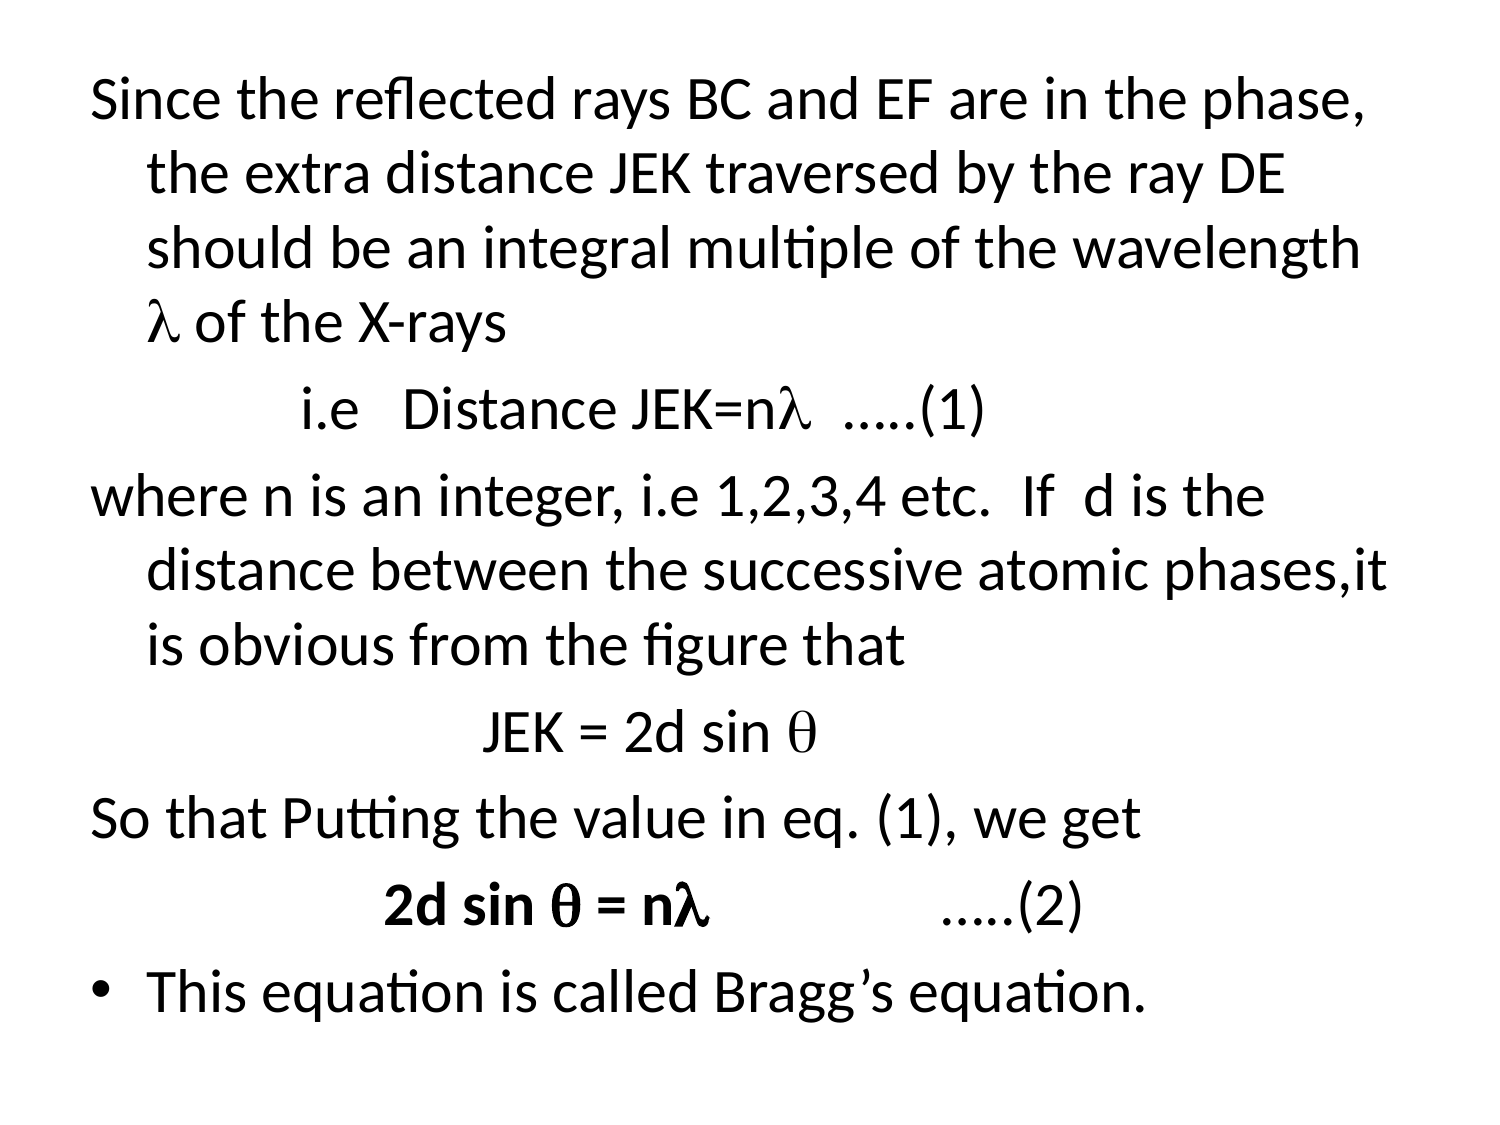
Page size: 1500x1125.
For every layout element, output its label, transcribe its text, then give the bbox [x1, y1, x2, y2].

list Since the reflected rays BC and EF are in the phase, the extra distance JEK traversed by the ray DE should be an integral multiple of the wavelength  of the X-rays i.e Distance JEK=n …..(1) where n is an integer, i.e 1,2,3,4 etc. If d is the distance between the successive atomic phases,it is obvious from the figure that JEK = 2d sin  So that Putting the value in eq. (1), we get 2d sin  = n …..(2) This equation is called Bragg’s equation. [75, 50, 1425, 1050]
